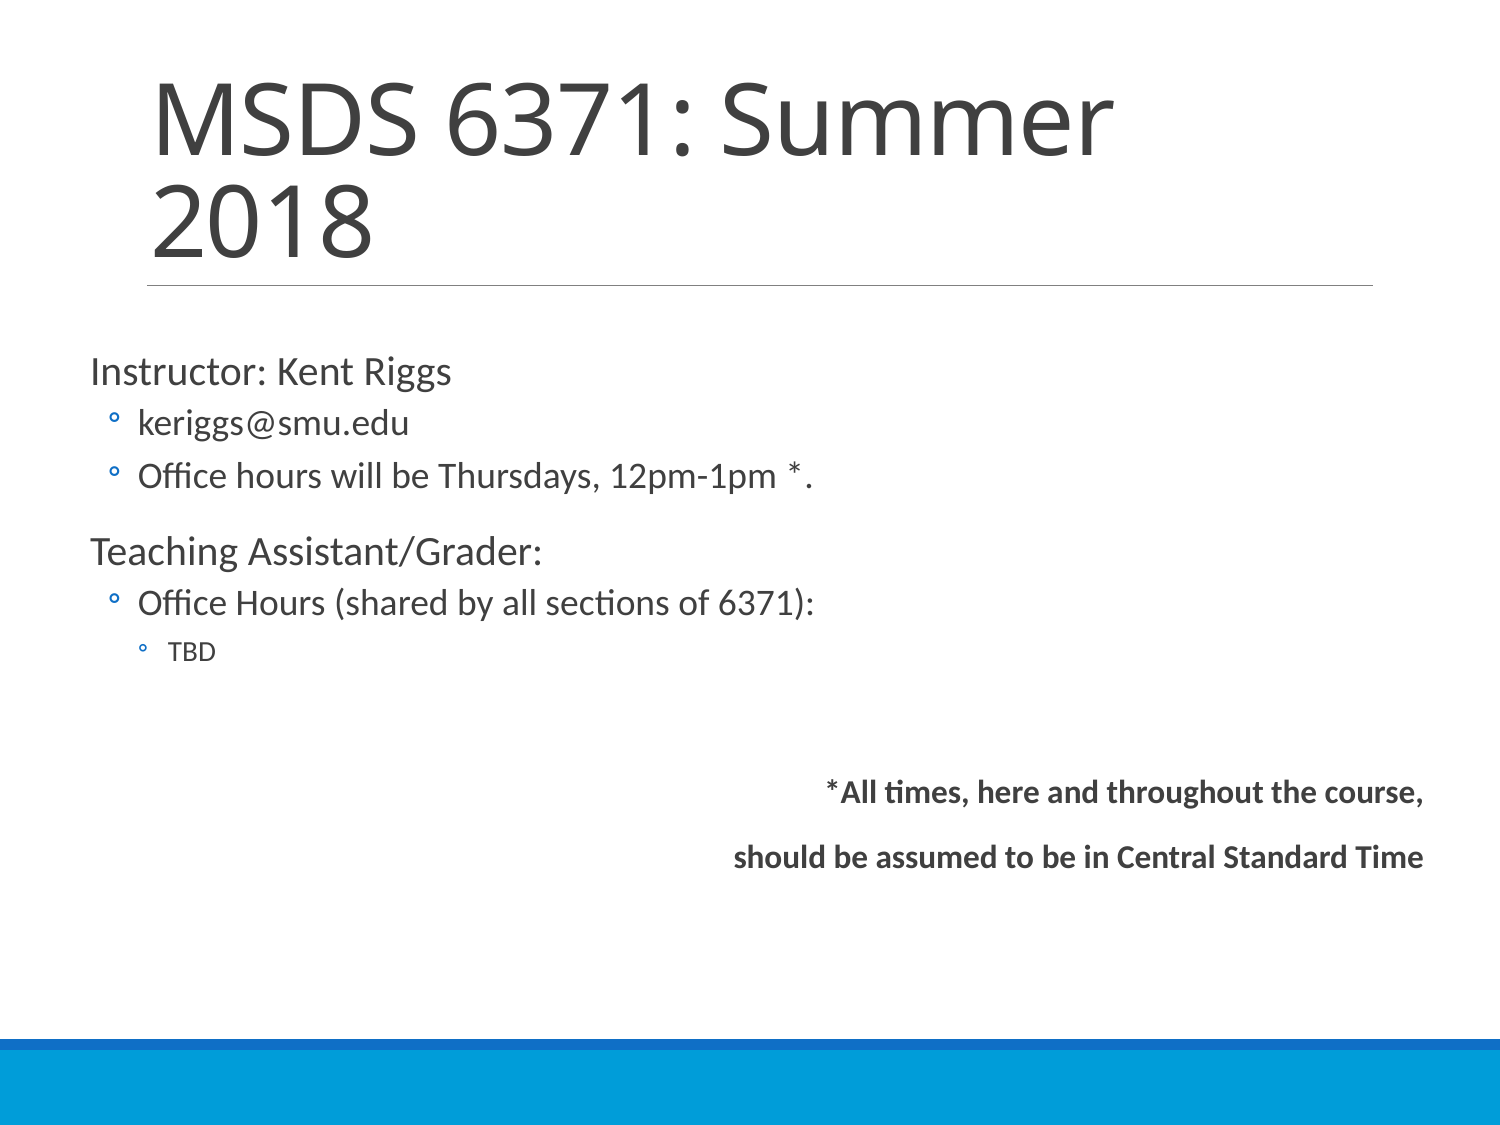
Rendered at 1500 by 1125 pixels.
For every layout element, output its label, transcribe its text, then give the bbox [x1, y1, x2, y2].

list Instructor: Kent Riggs keriggs@smu.edu Office hours will be Thursdays, 12pm-1pm *. Teaching Assistant/Grader: Office Hours (shared by all sections of 6371): TBD *All times, here and throughout the course, should be assumed to be in Central Standard Time [75, 262, 1425, 1050]
title MSDS 6371: Summer 2018 [135, 47, 1373, 262]
